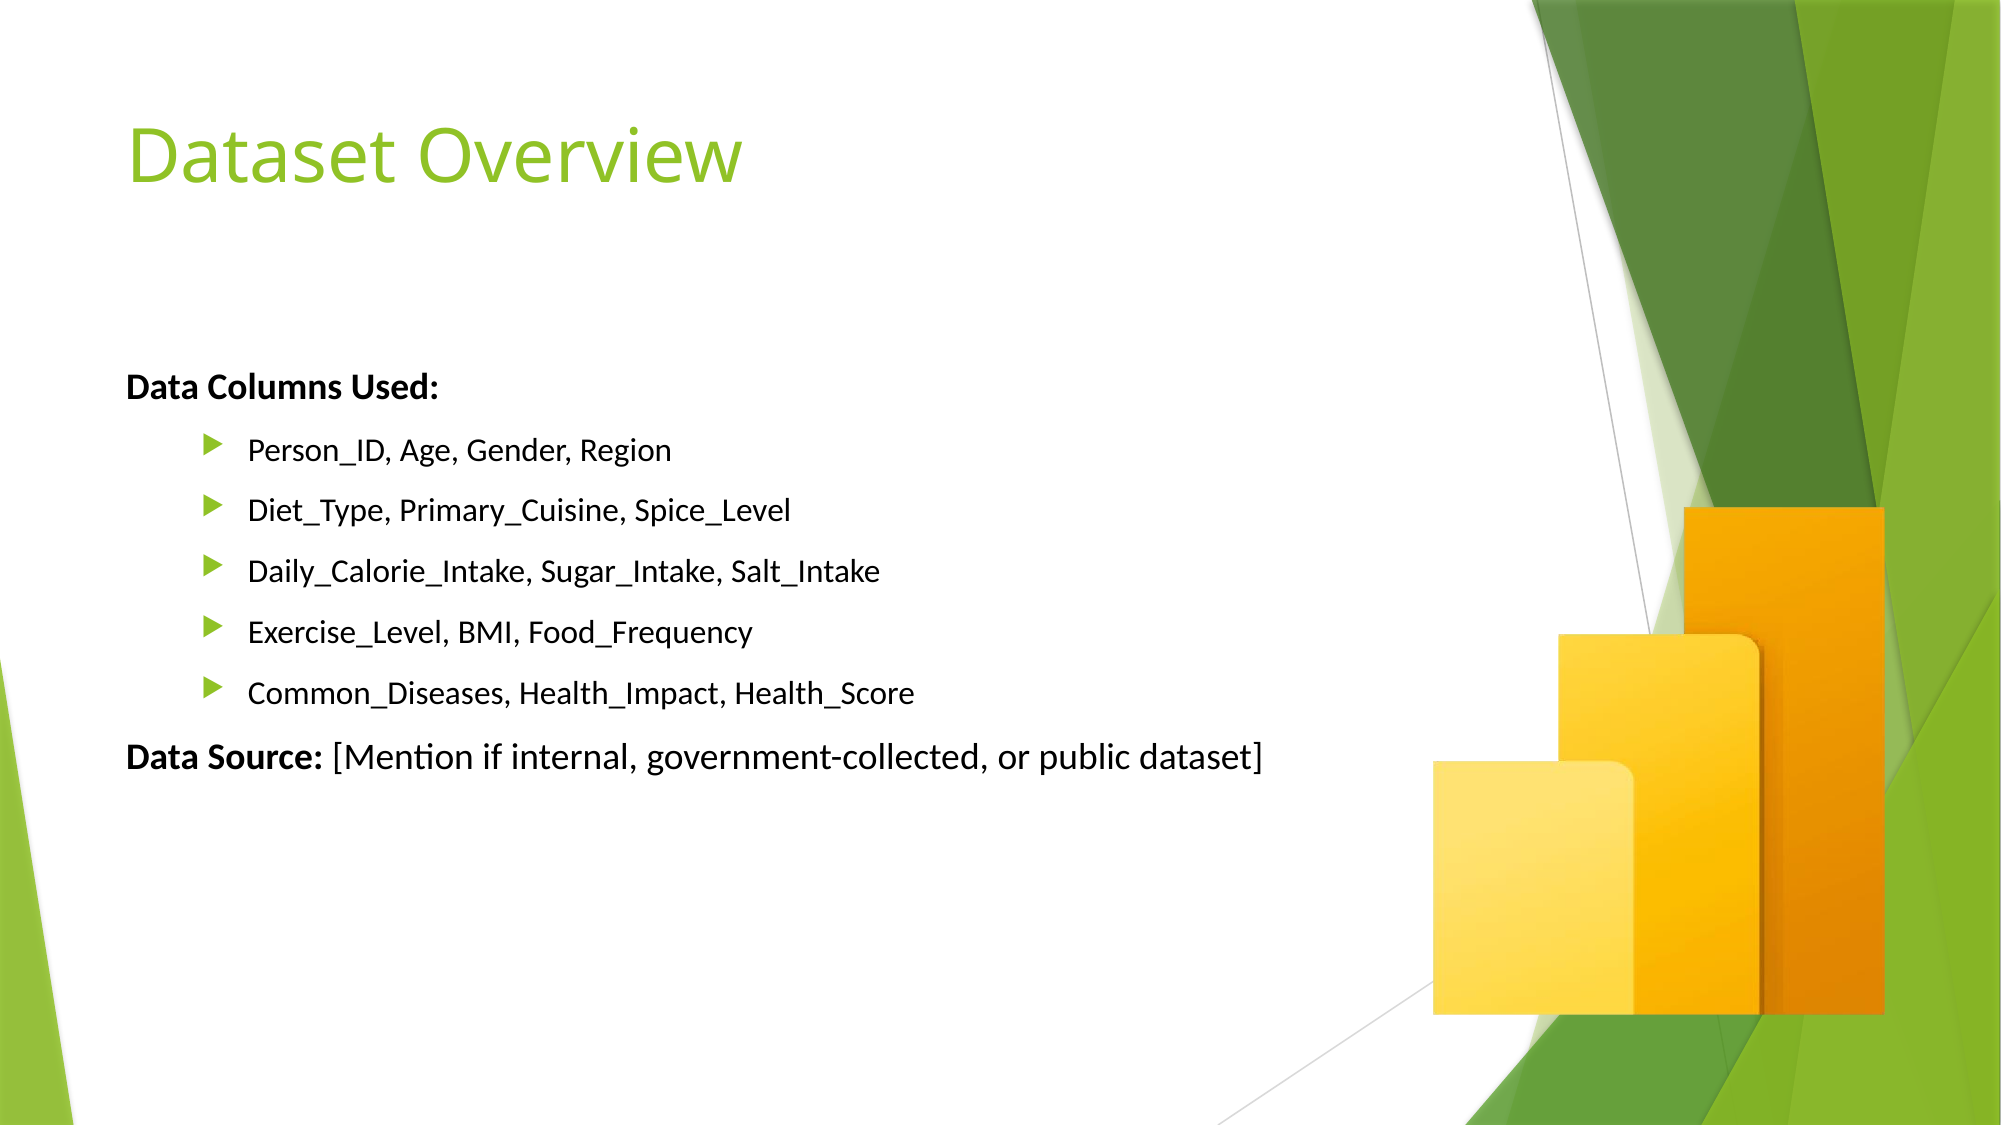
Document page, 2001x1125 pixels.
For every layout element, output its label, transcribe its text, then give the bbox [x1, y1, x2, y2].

title Dataset Overview [111, 99, 1522, 317]
picture [1431, 505, 1886, 1016]
list Data Columns Used: Person_ID, Age, Gender, Region Diet_Type, Primary_Cuisine, Spice_Level Daily_Calorie_Intake, Sugar_Intake, Salt_Intake Exercise_Level, BMI, Food_Frequency Common_Diseases, Health_Impact, Health_Score Data Source: [Mention if internal, government-collected, or public dataset] [111, 354, 1522, 992]
